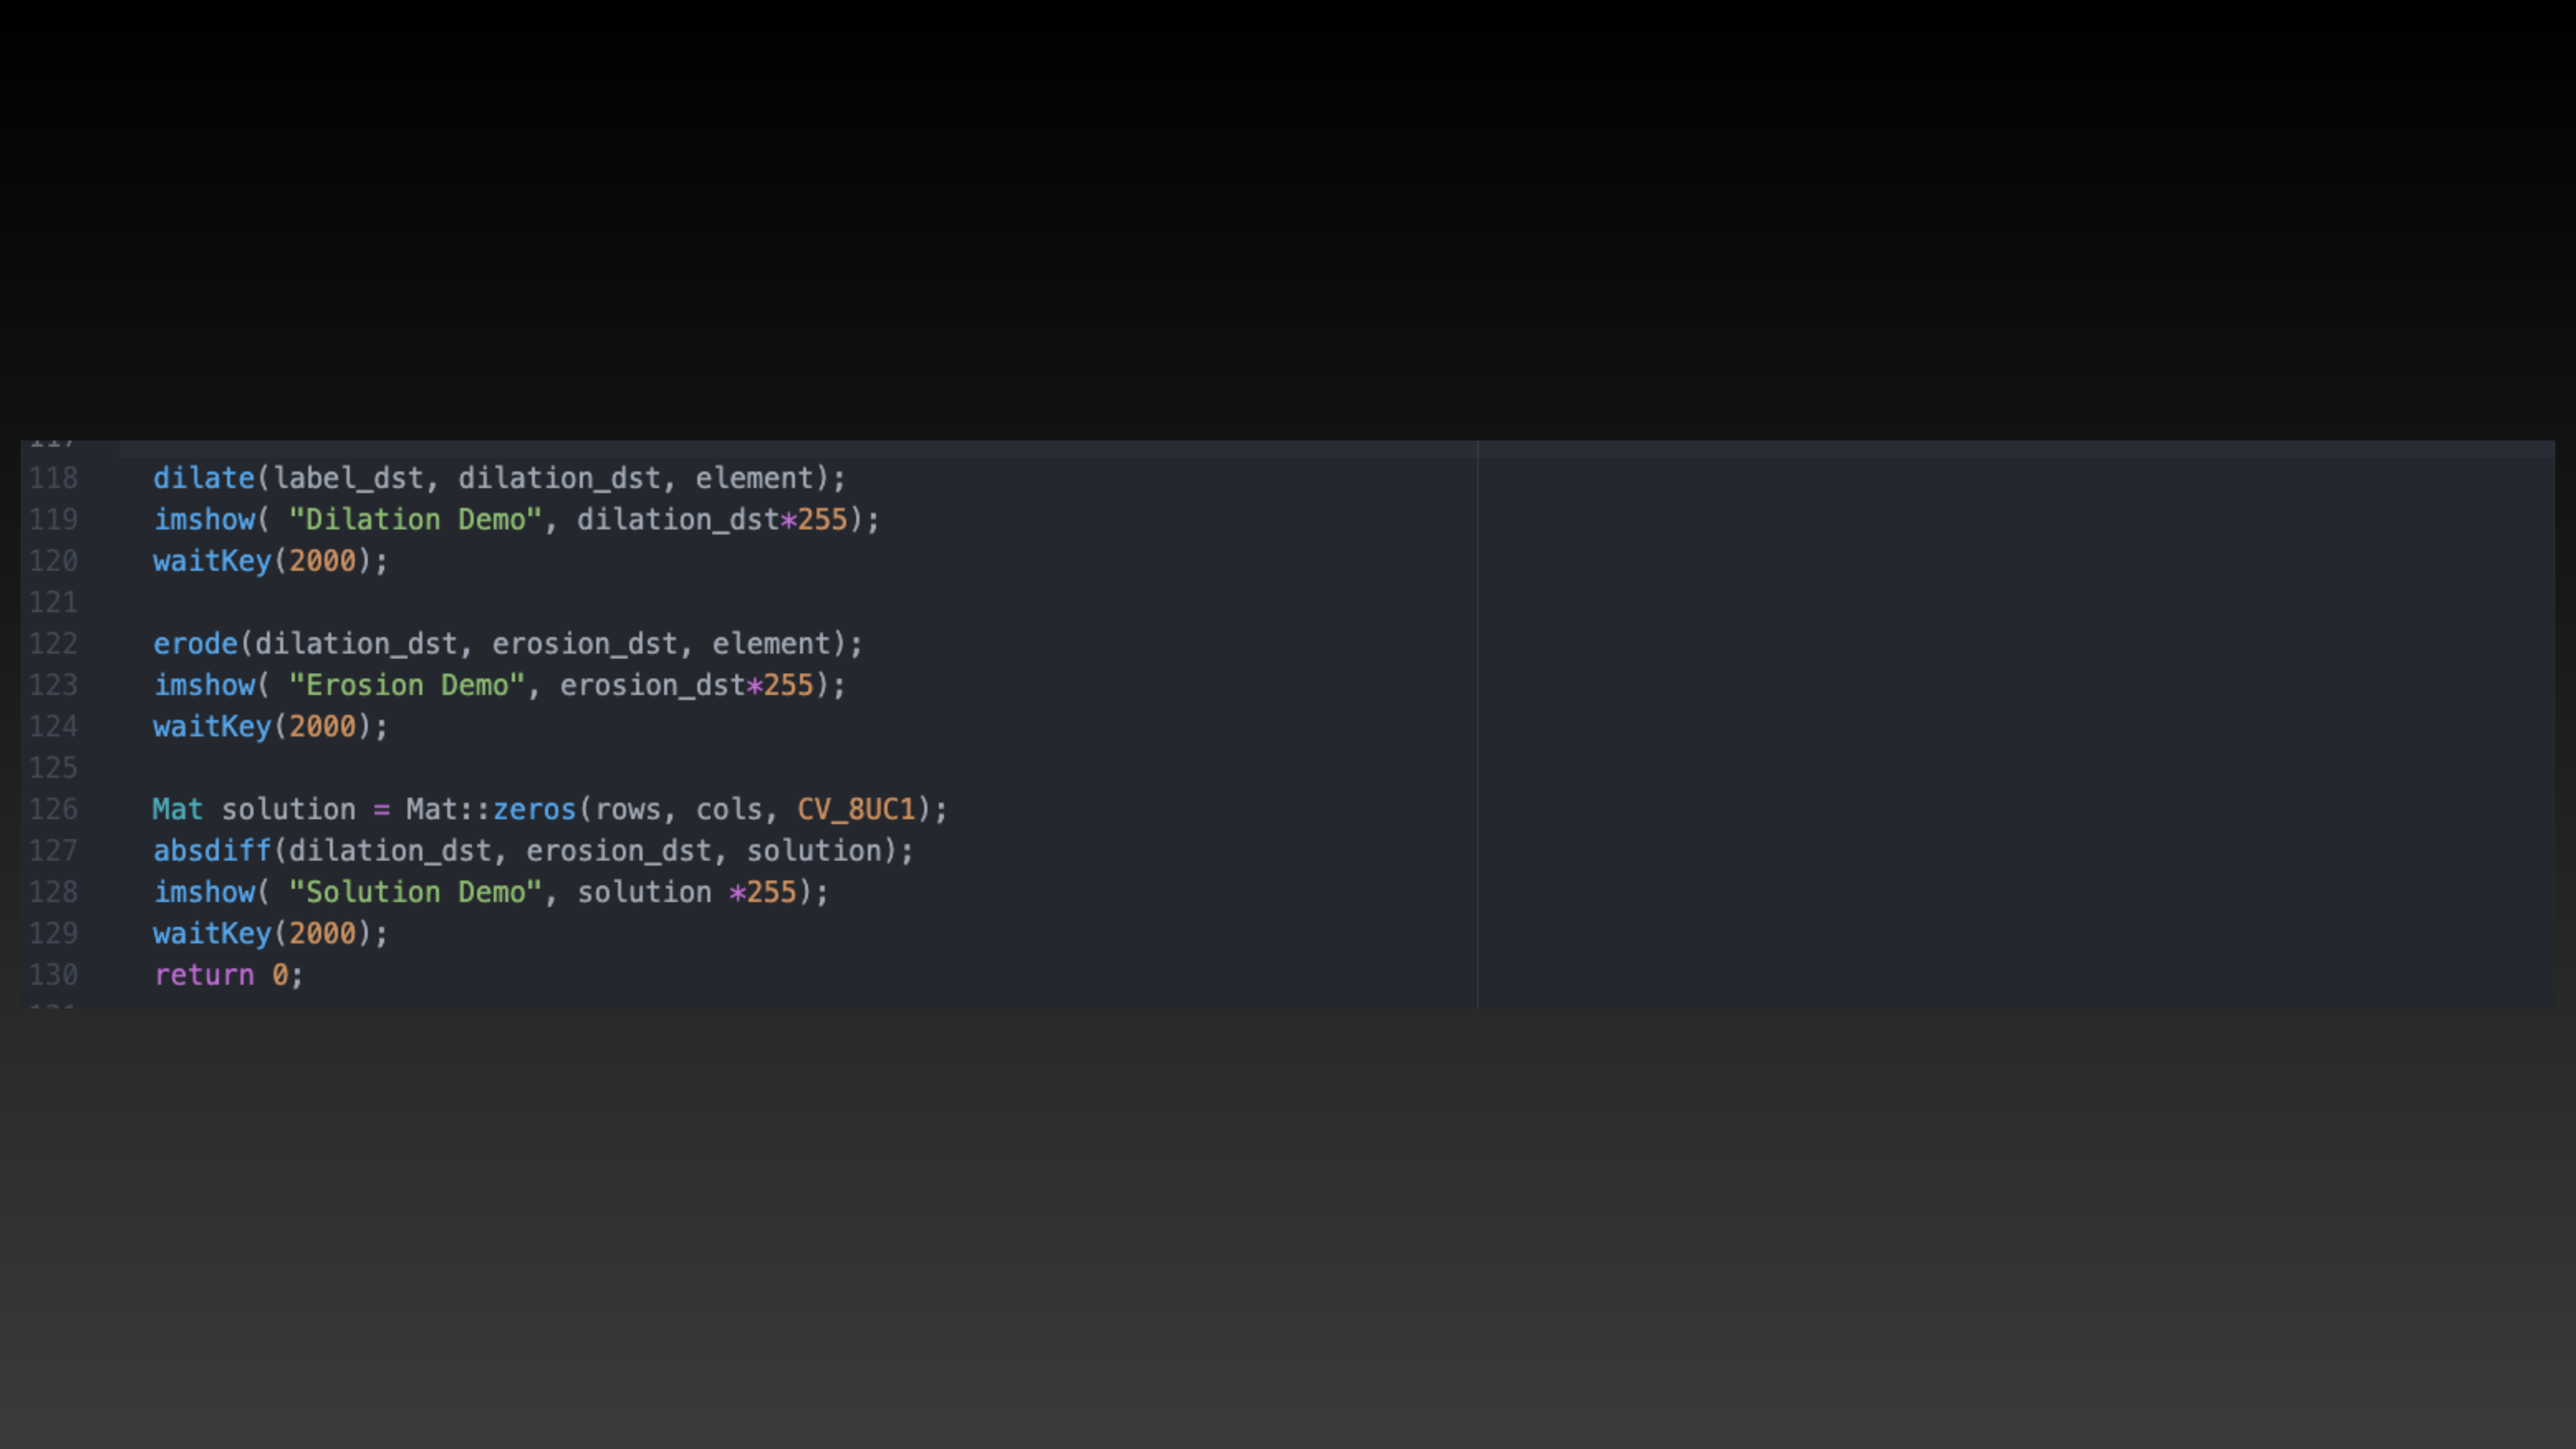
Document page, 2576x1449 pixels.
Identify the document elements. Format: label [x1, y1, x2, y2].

picture [21, 440, 2555, 1009]
